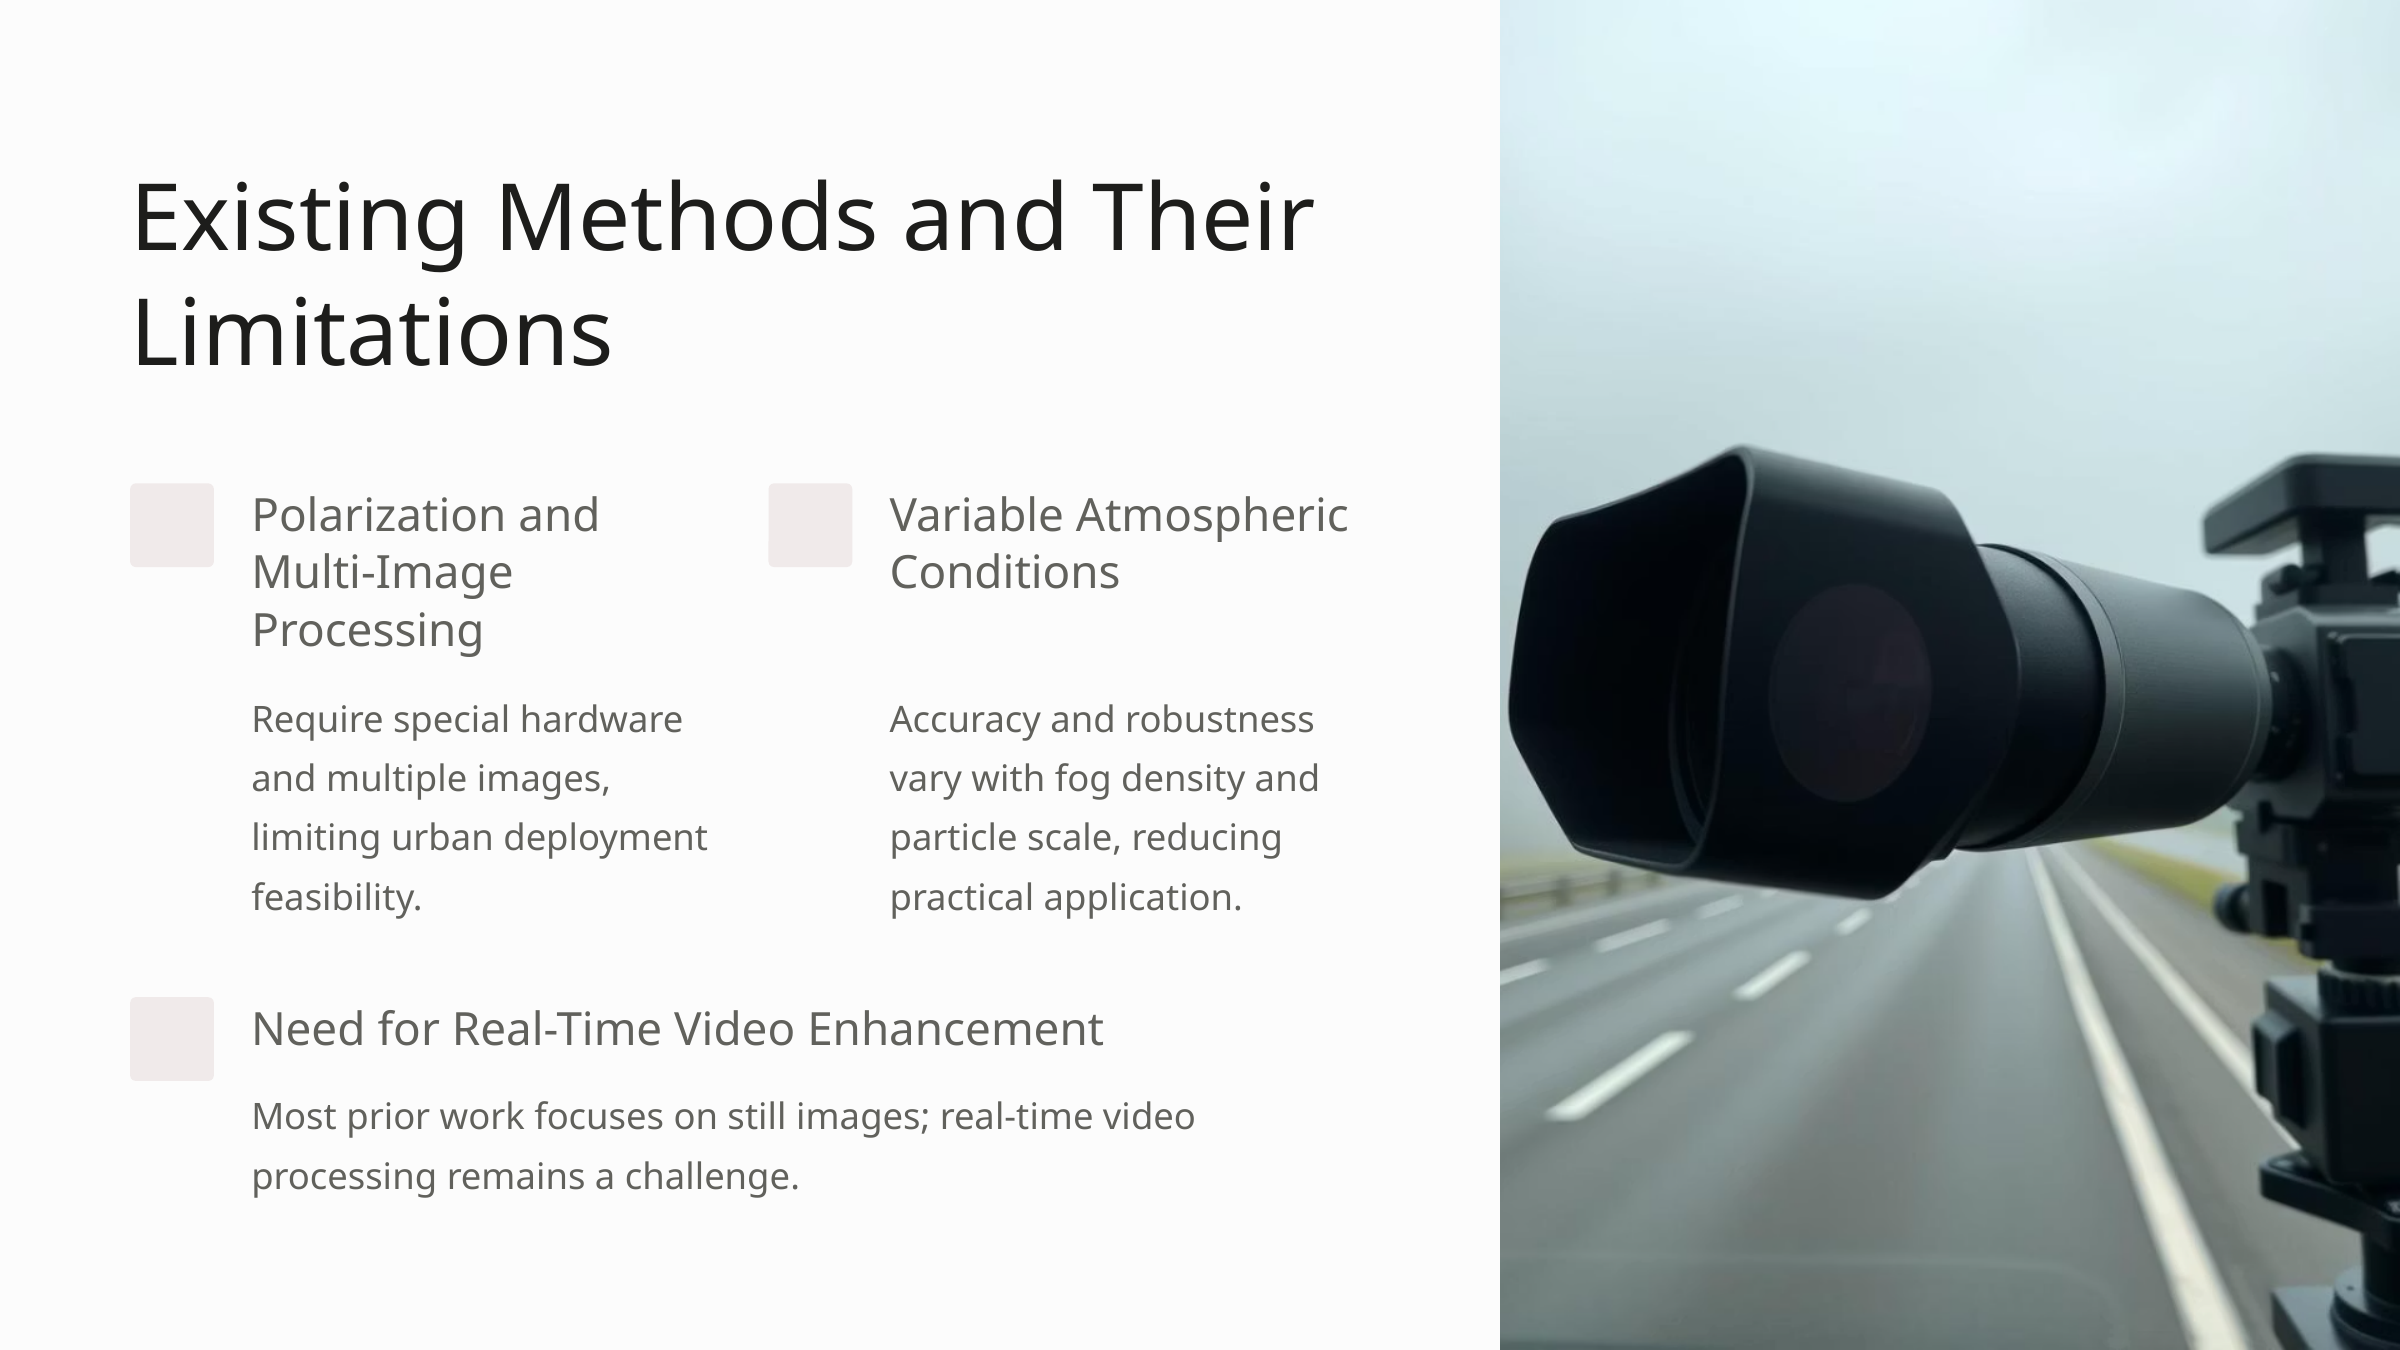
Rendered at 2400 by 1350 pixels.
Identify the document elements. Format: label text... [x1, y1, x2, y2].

text_box Accuracy and robustness vary with fog density and particle scale, reducing practical application. [889, 680, 1370, 919]
text_box Need for Real-Time Video Enhancement [251, 997, 1191, 1056]
text_box [768, 483, 853, 568]
text_box Most prior work focuses on still images; real-time video processing remains a challenge. [251, 1077, 1370, 1197]
text_box Require special hardware and multiple images, limiting urban deployment feasibility. [251, 680, 732, 919]
picture [1499, 0, 2400, 1350]
text_box Variable Atmospheric Conditions [889, 483, 1370, 658]
text_box Existing Methods and Their Limitations [130, 153, 1370, 386]
text_box Polarization and Multi-Image Processing [251, 483, 732, 658]
text_box [130, 997, 214, 1081]
text_box [130, 483, 214, 568]
